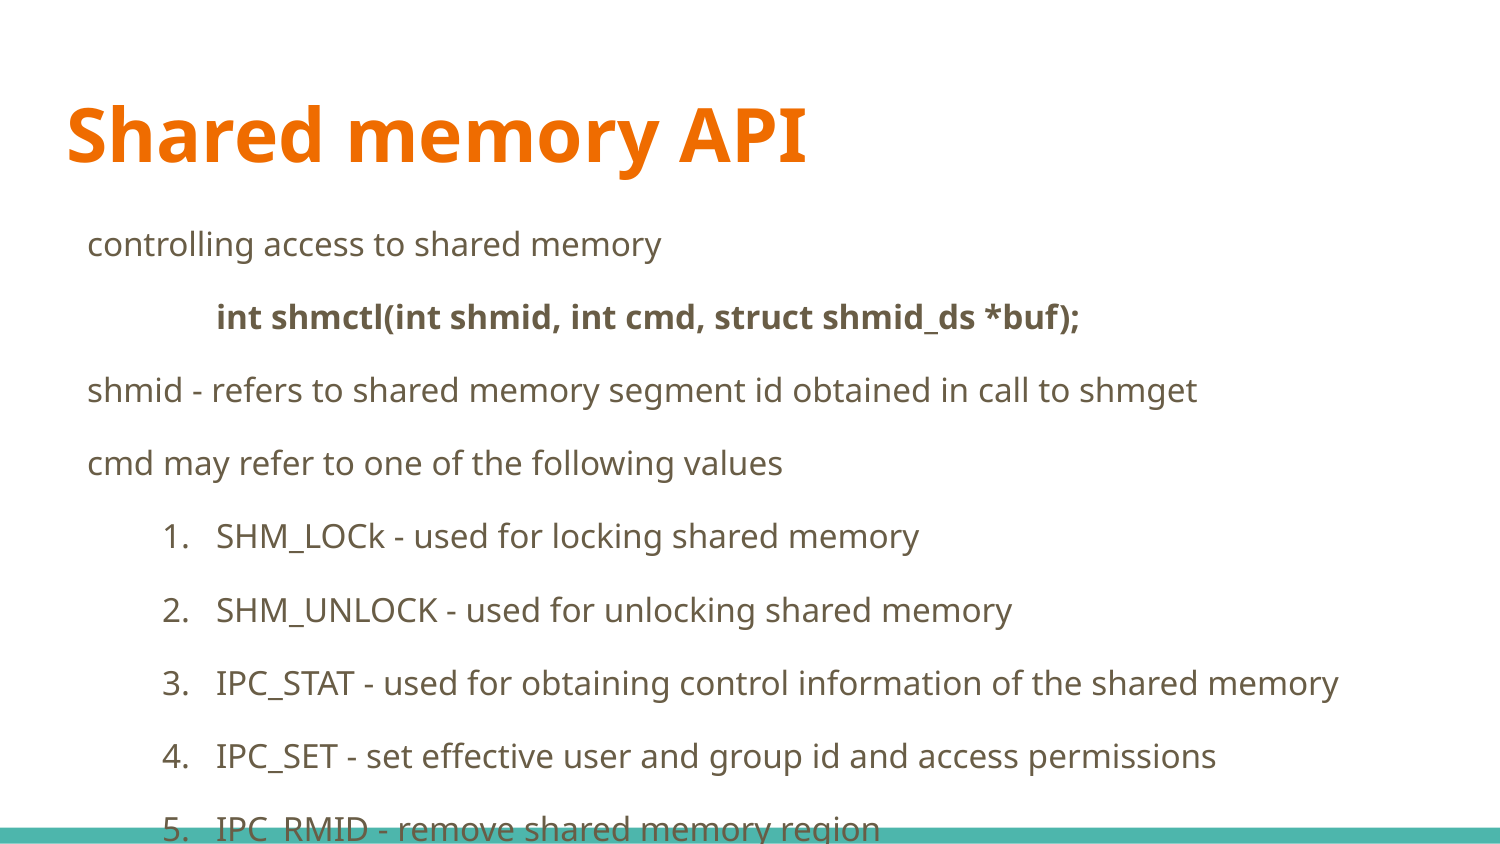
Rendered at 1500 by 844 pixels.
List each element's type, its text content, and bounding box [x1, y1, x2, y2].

title Shared memory API [51, 72, 1449, 189]
list controlling access to shared memory int shmctl(int shmid, int cmd, struct shmid_ds *buf); shmid - refers to shared memory segment id obtained in call to shmget cmd may refer to one of the following values SHM_LOCk - used for locking shared memory SHM_UNLOCK - used for unlocking shared memory IPC_STAT - used for obtaining control information of the shared memory IPC_SET - set effective user and group id and access permissions IPC_RMID - remove shared memory region Third argument is used for holding results The caller needs to have proper permission and effective shmid of owner, creator or superuser to call shmctl on shared memory region identified by shmid [51, 207, 1449, 835]
